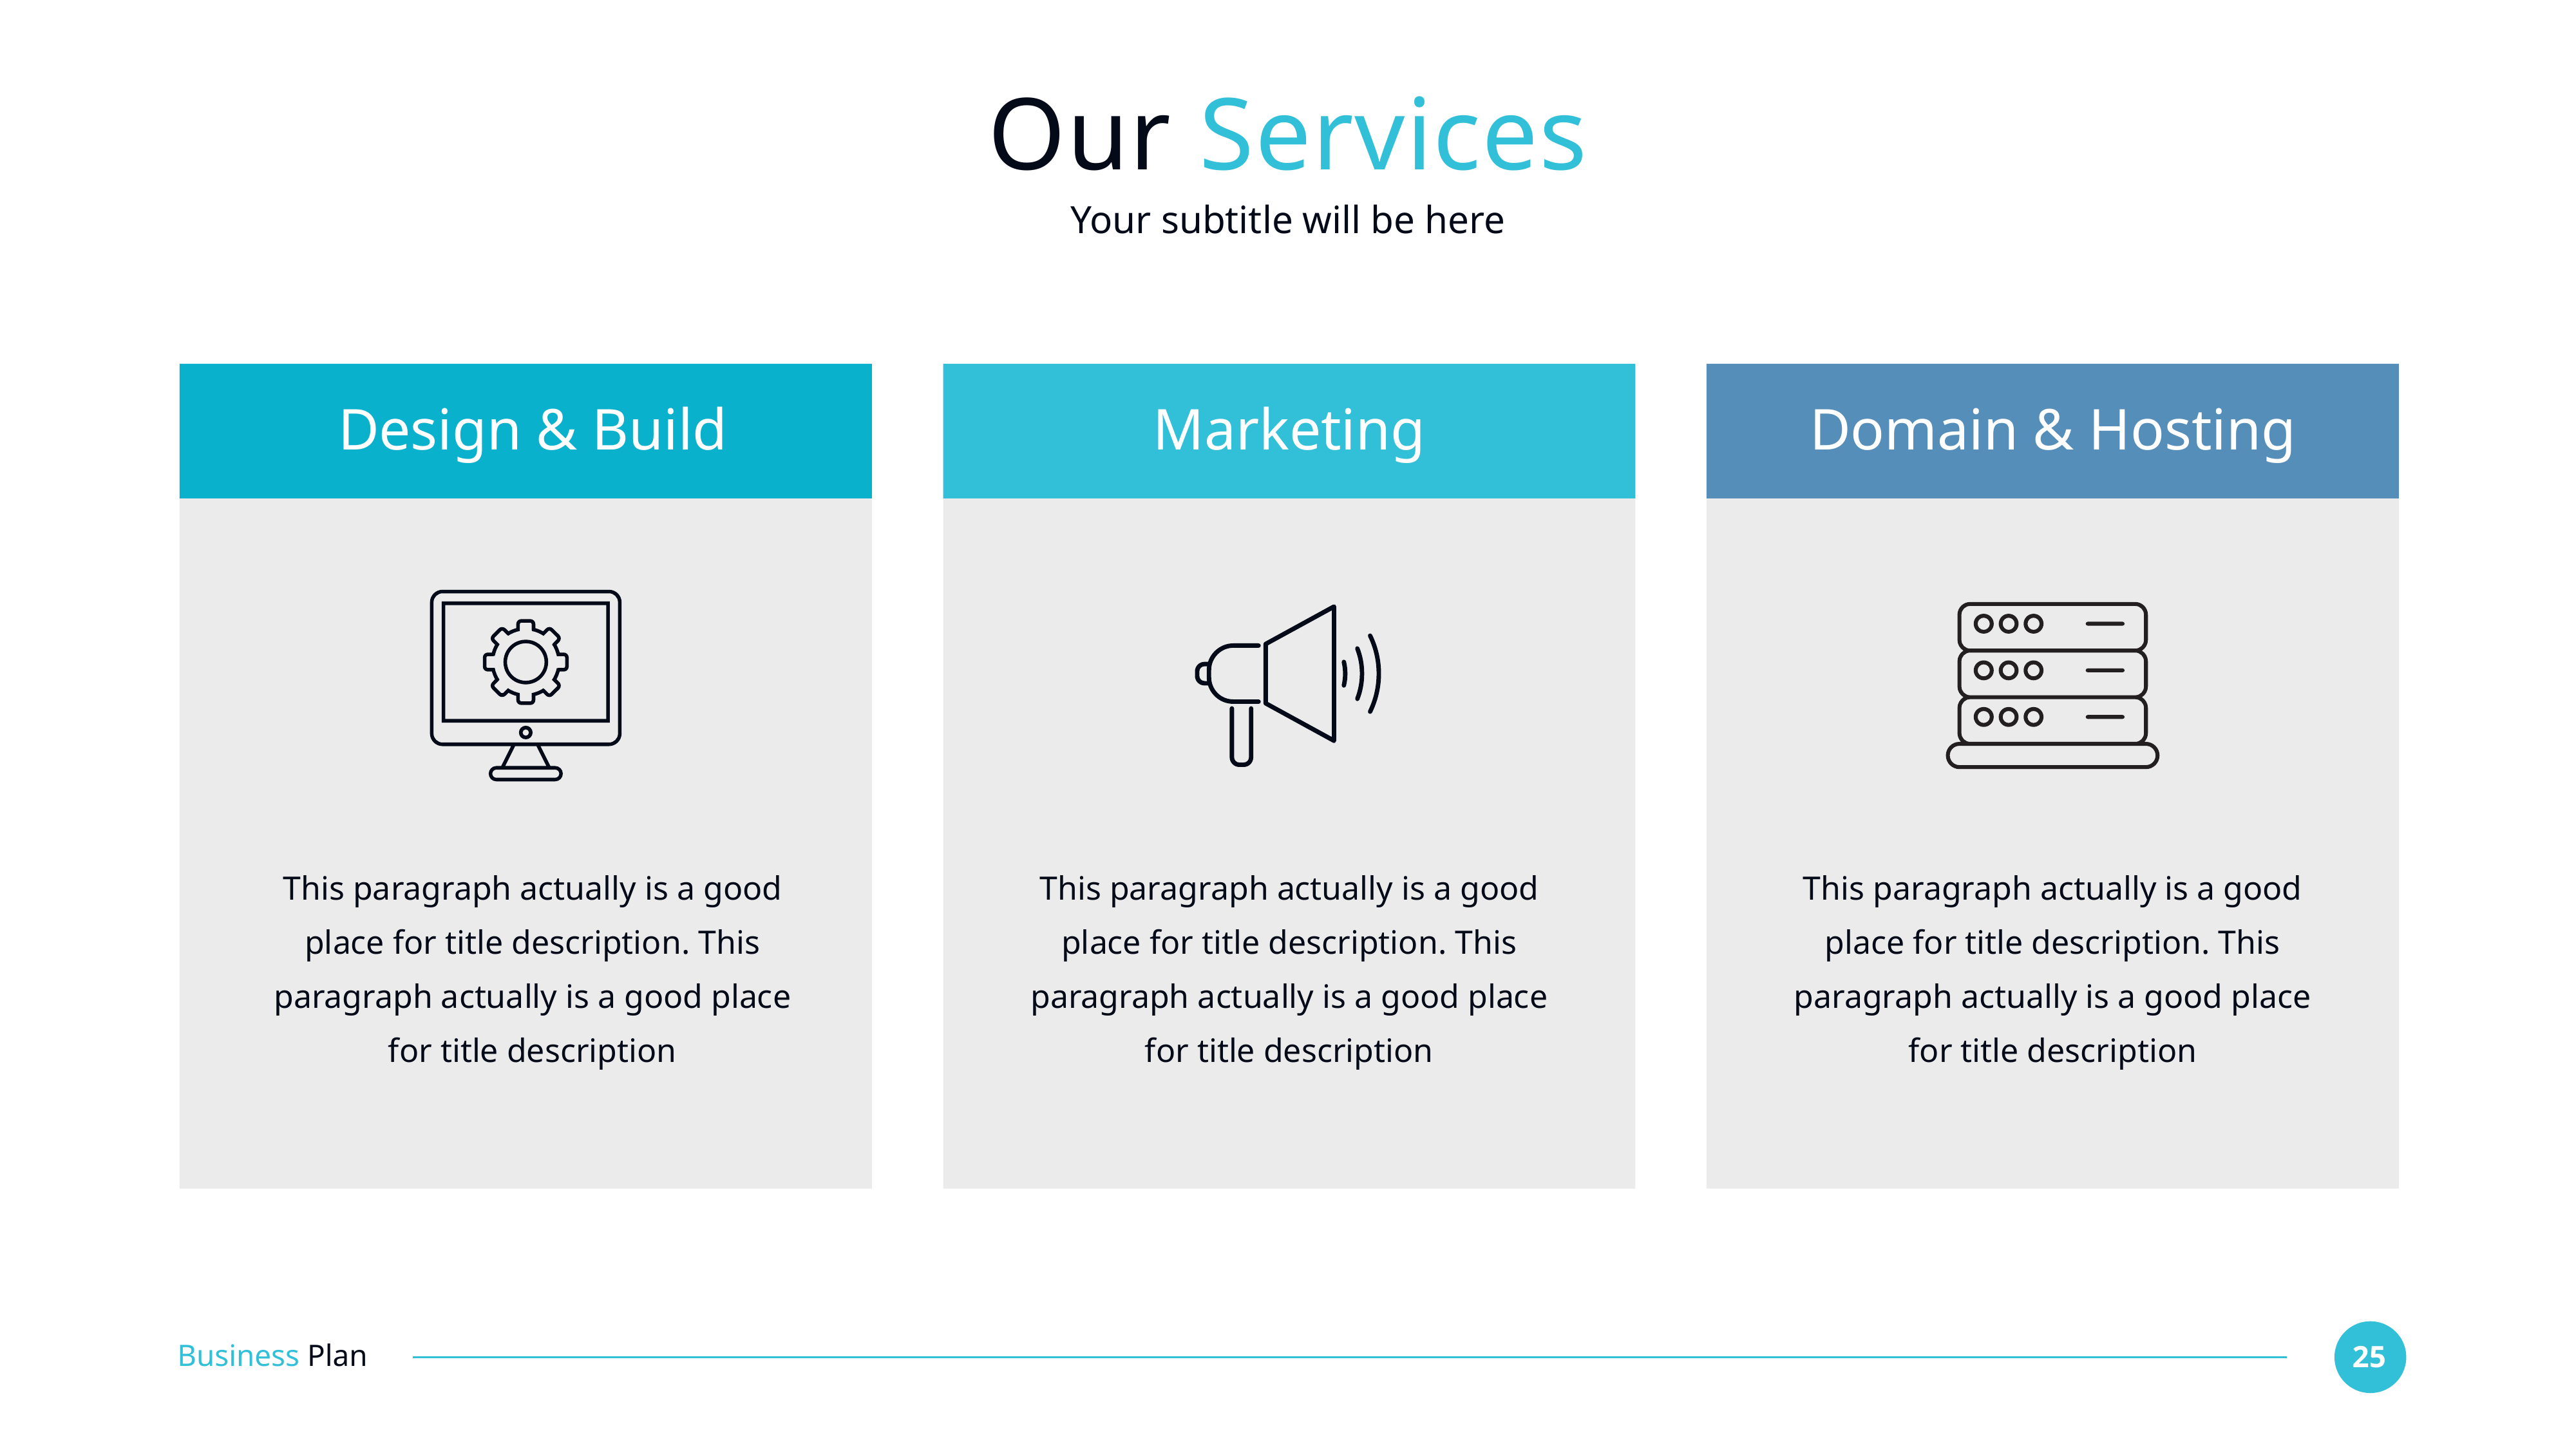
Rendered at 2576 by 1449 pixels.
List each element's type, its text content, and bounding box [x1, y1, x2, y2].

text_box [1368, 633, 1381, 714]
text_box [1355, 646, 1365, 701]
text_box [1263, 604, 1336, 743]
text_box [942, 363, 1636, 499]
text_box [1229, 706, 1254, 767]
text_box This paragraph actually is a good place for title description. This paragraph actually is a good place for title description [1790, 852, 2315, 1069]
list Your subtitle will be here [177, 196, 2399, 243]
text_box [1946, 601, 2160, 770]
text_box Design & Build [263, 393, 802, 461]
text_box This paragraph actually is a good place for title description. This paragraph actually is a good place for title description [1027, 852, 1552, 1069]
text_box [179, 363, 873, 499]
text_box This paragraph actually is a good place for title description. This paragraph actually is a good place for title description [263, 852, 802, 1069]
title Our Services [177, 70, 2399, 193]
text_box [1706, 499, 2400, 1189]
text_box [942, 499, 1636, 1189]
text_box [179, 499, 873, 1189]
text_box [1706, 363, 2400, 499]
text_box [1341, 659, 1348, 688]
text_box [1195, 643, 1261, 704]
text_box Domain & Hosting [1790, 393, 2315, 461]
text_box Marketing [1027, 393, 1552, 461]
text_box [430, 589, 622, 782]
